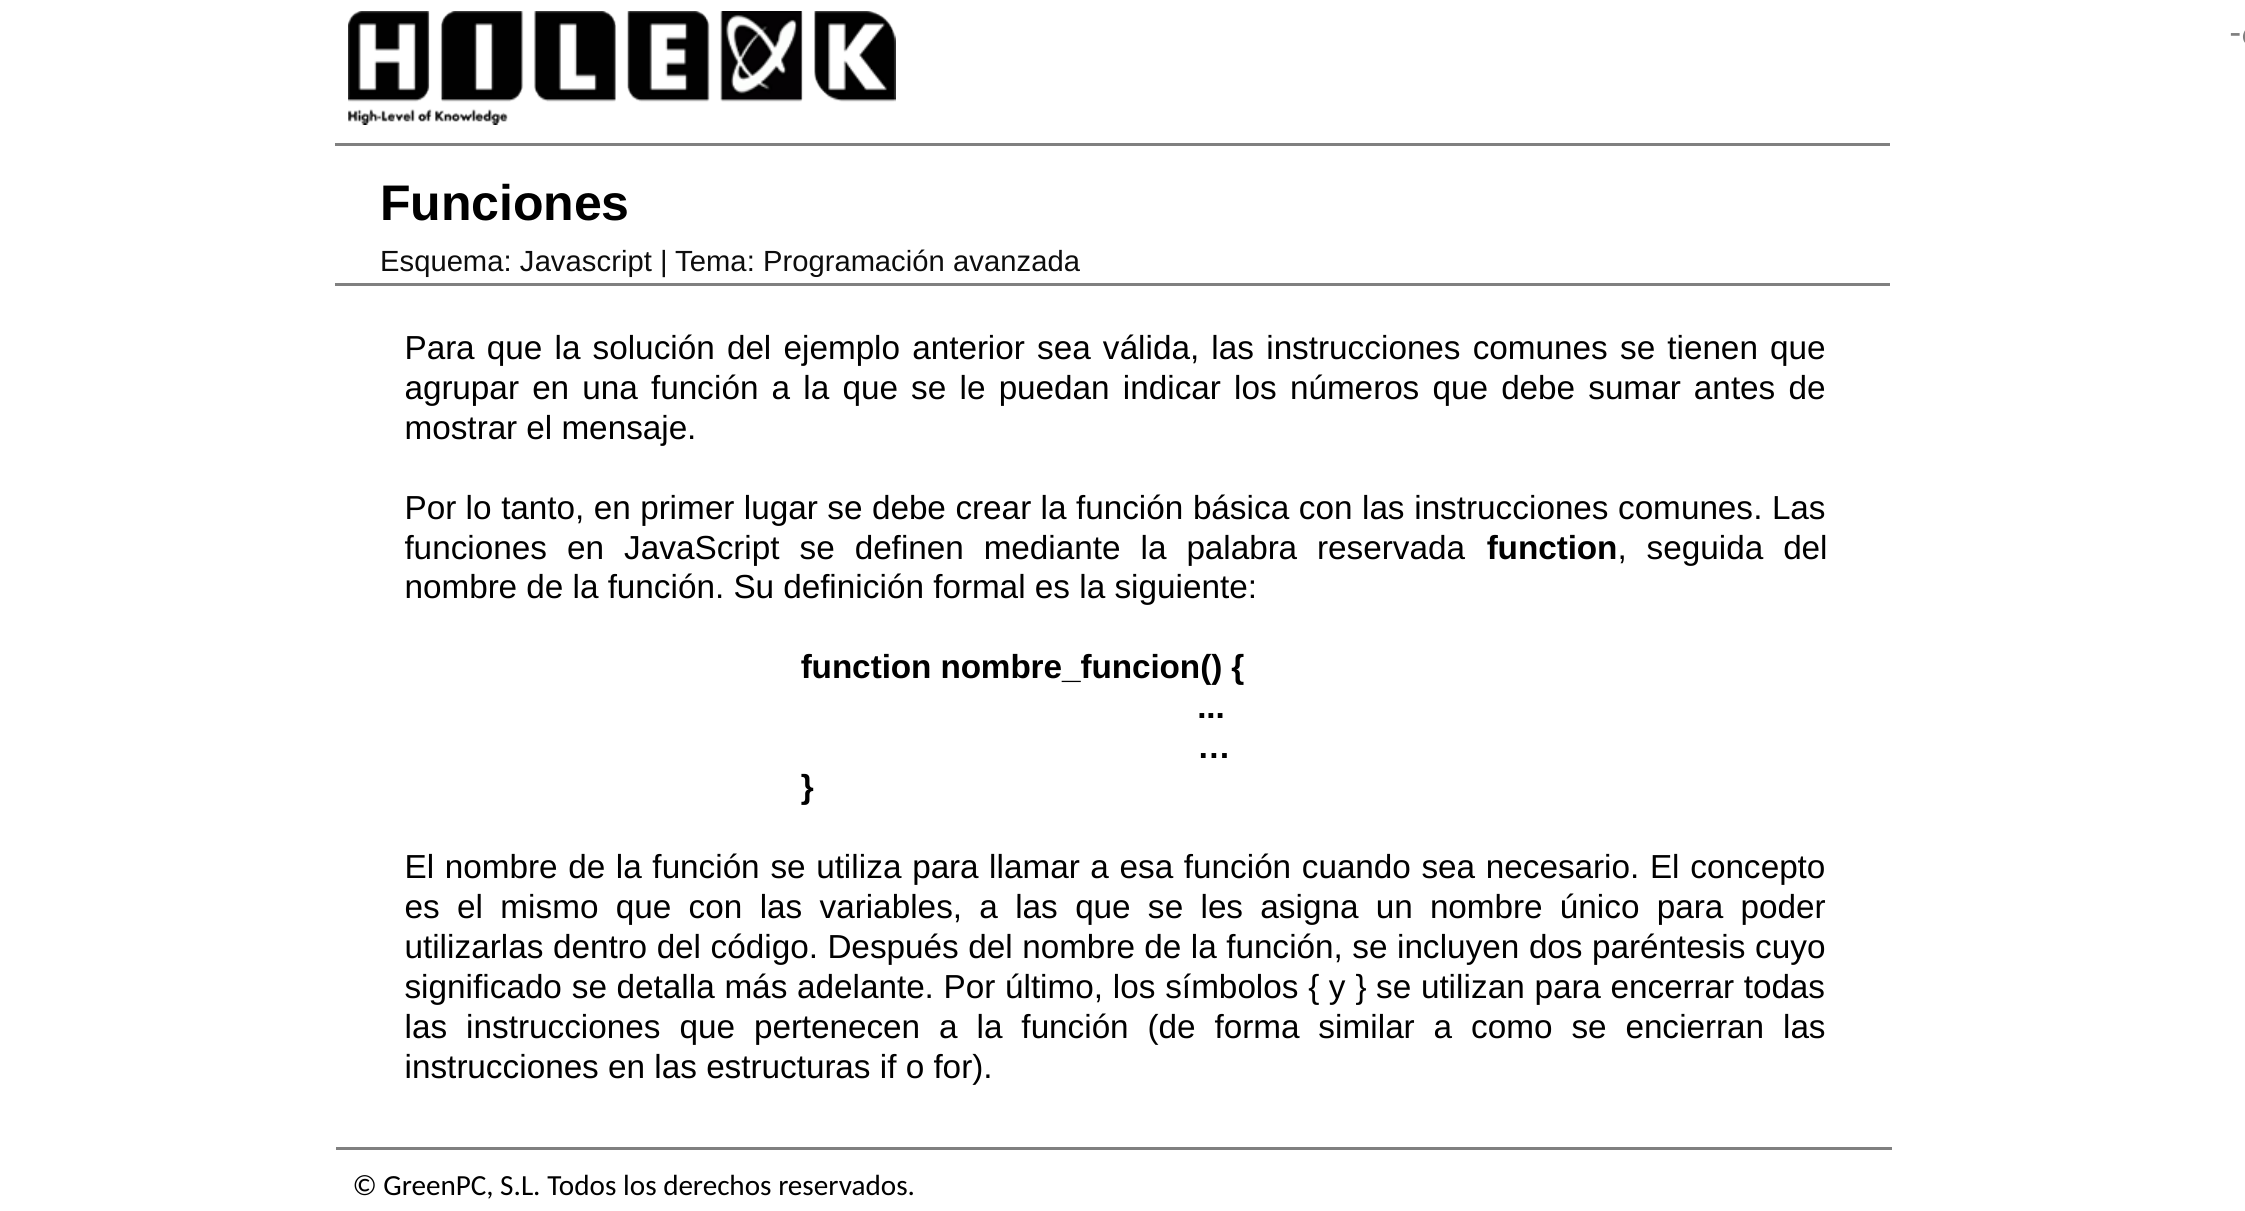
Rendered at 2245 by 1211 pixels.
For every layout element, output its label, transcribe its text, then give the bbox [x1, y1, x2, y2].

list Esquema: Javascript | Tema: Programación avanzada [360, 231, 1106, 288]
text_box Para que la solución del ejemplo anterior sea válida, las instrucciones comunes se tienen que agrupar en una función a la que se le puedan indicar los números que debe sumar antes de mostrar el mensaje. Por lo tanto, en primer lugar se debe crear la función básica con las instrucciones comunes. Las funciones en JavaScript se definen mediante la palabra reservada function, seguida del nombre de la función. Su definición formal es la siguiente: function nombre_funcion() { ... … } El nombre de la función se utiliza para llamar a esa función cuando sea necesario. El concepto es el mismo que con las variables, a las que se les asigna un nombre único para poder utilizarlas dentro del código. Después del nombre de la función, se incluyen dos paréntesis cuyo significado se detalla más adelante. Por último, los símbolos { y } se utilizan para encerrar todas las instrucciones que pertenecen a la función (de forma similar a como se encierran las instrucciones en las estructuras if o for). [389, 318, 1843, 1093]
picture [348, 11, 896, 125]
title Funciones [360, 159, 1879, 241]
